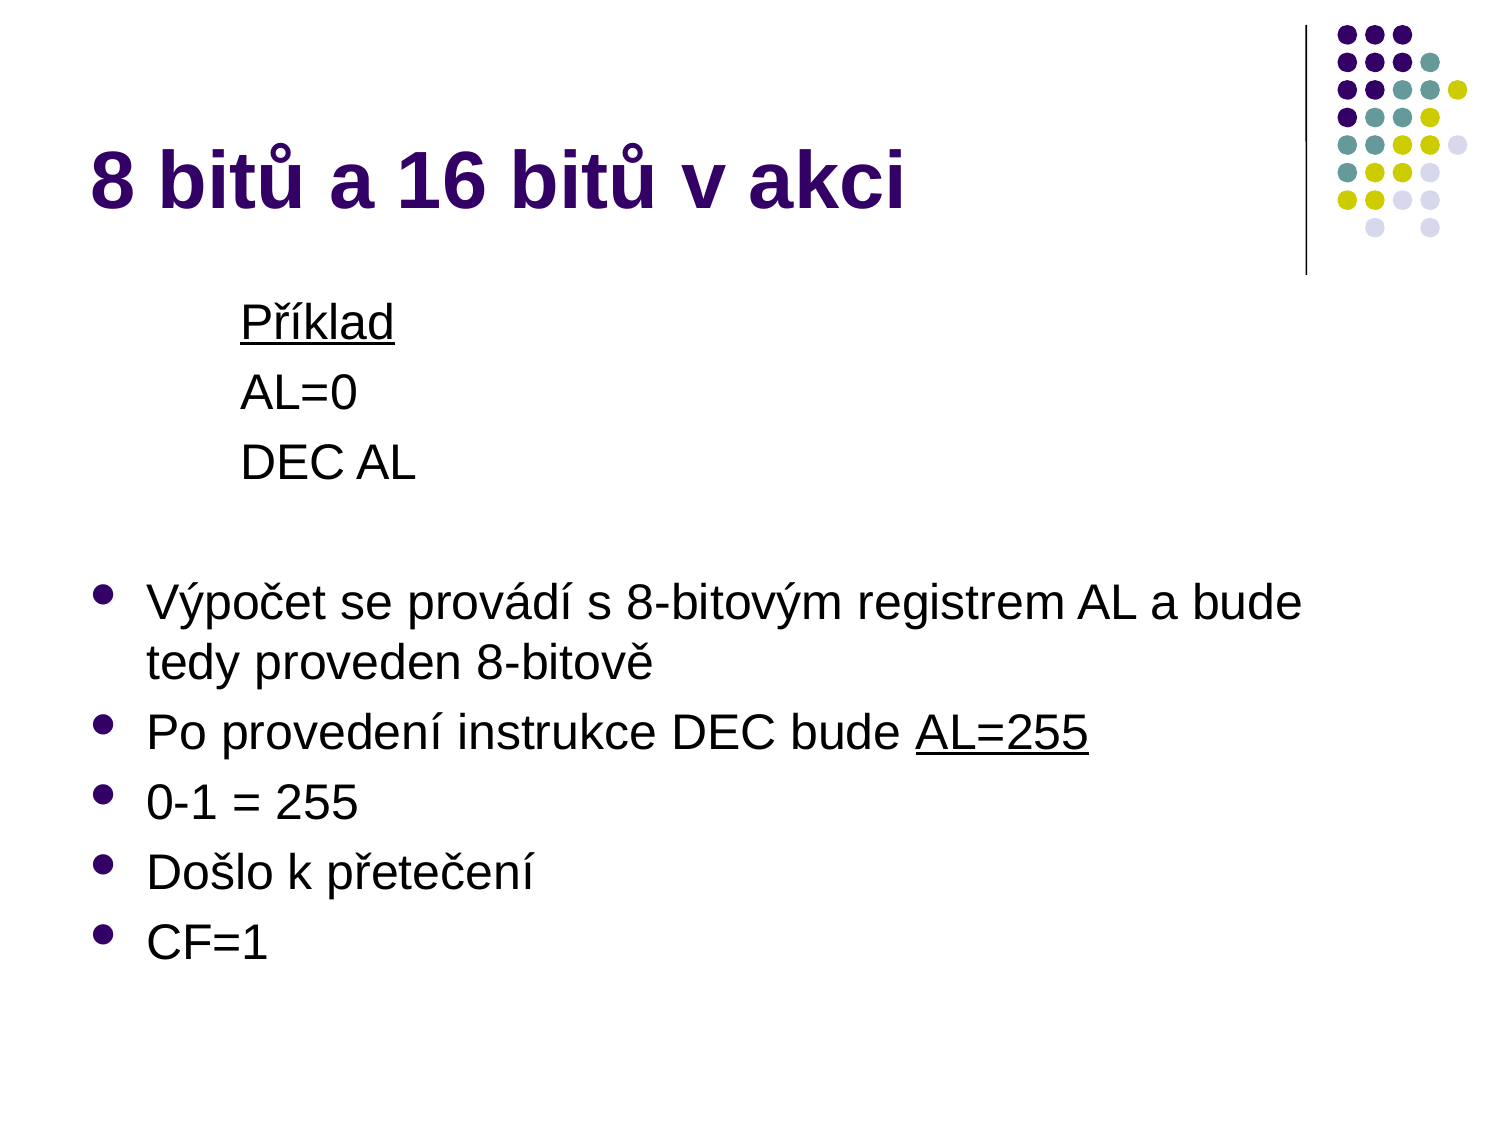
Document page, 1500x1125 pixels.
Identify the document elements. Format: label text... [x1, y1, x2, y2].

list Příklad AL=0 DEC AL Výpočet se provádí s 8-bitovým registrem AL a bude tedy proveden 8-bitově Po provedení instrukce DEC bude AL=255 0-1 = 255 Došlo k přetečení CF=1 [75, 282, 1425, 1006]
title 8 bitů a 16 bitů v akci [75, 20, 1313, 233]
